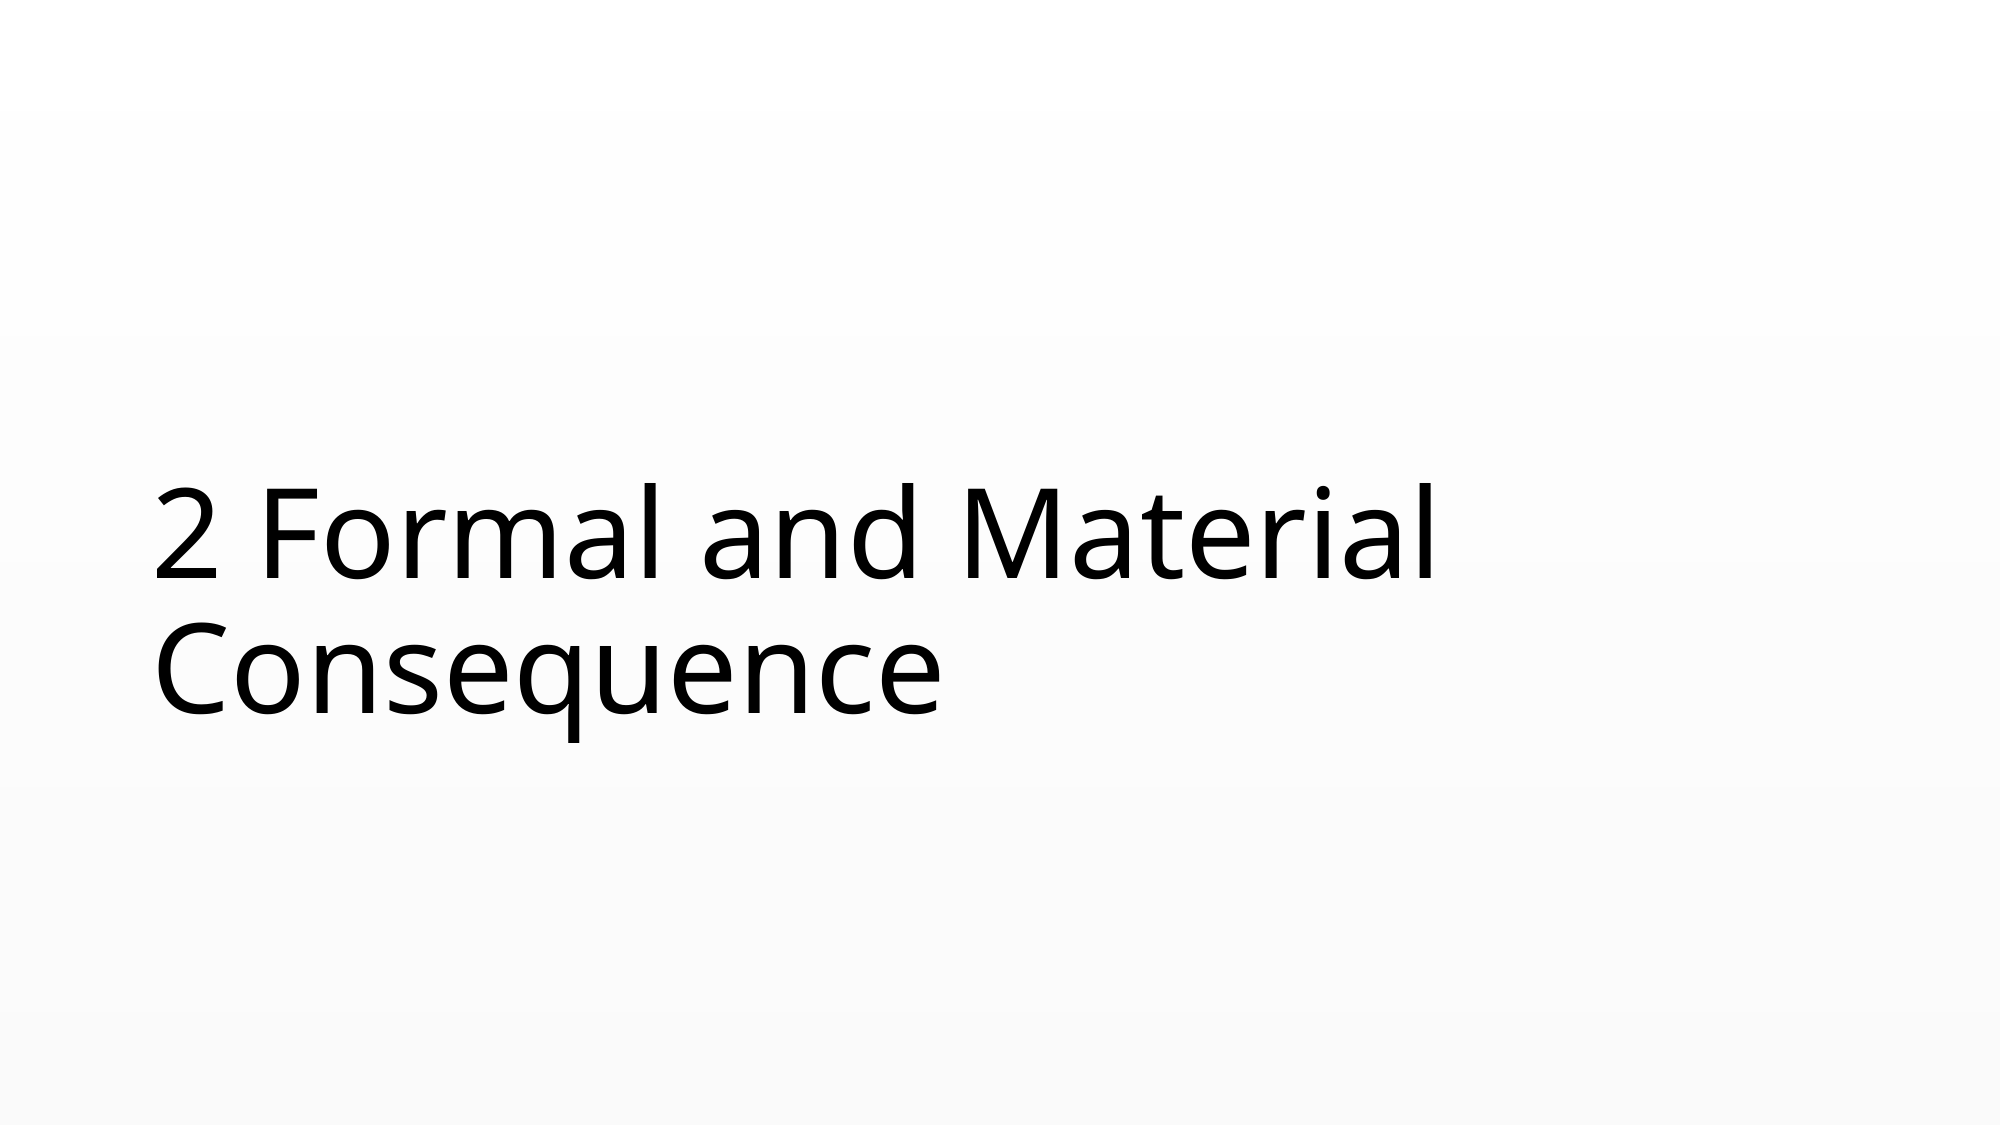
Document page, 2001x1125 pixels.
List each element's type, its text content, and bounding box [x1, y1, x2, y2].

title 2 Formal and Material Consequence [136, 280, 1862, 749]
